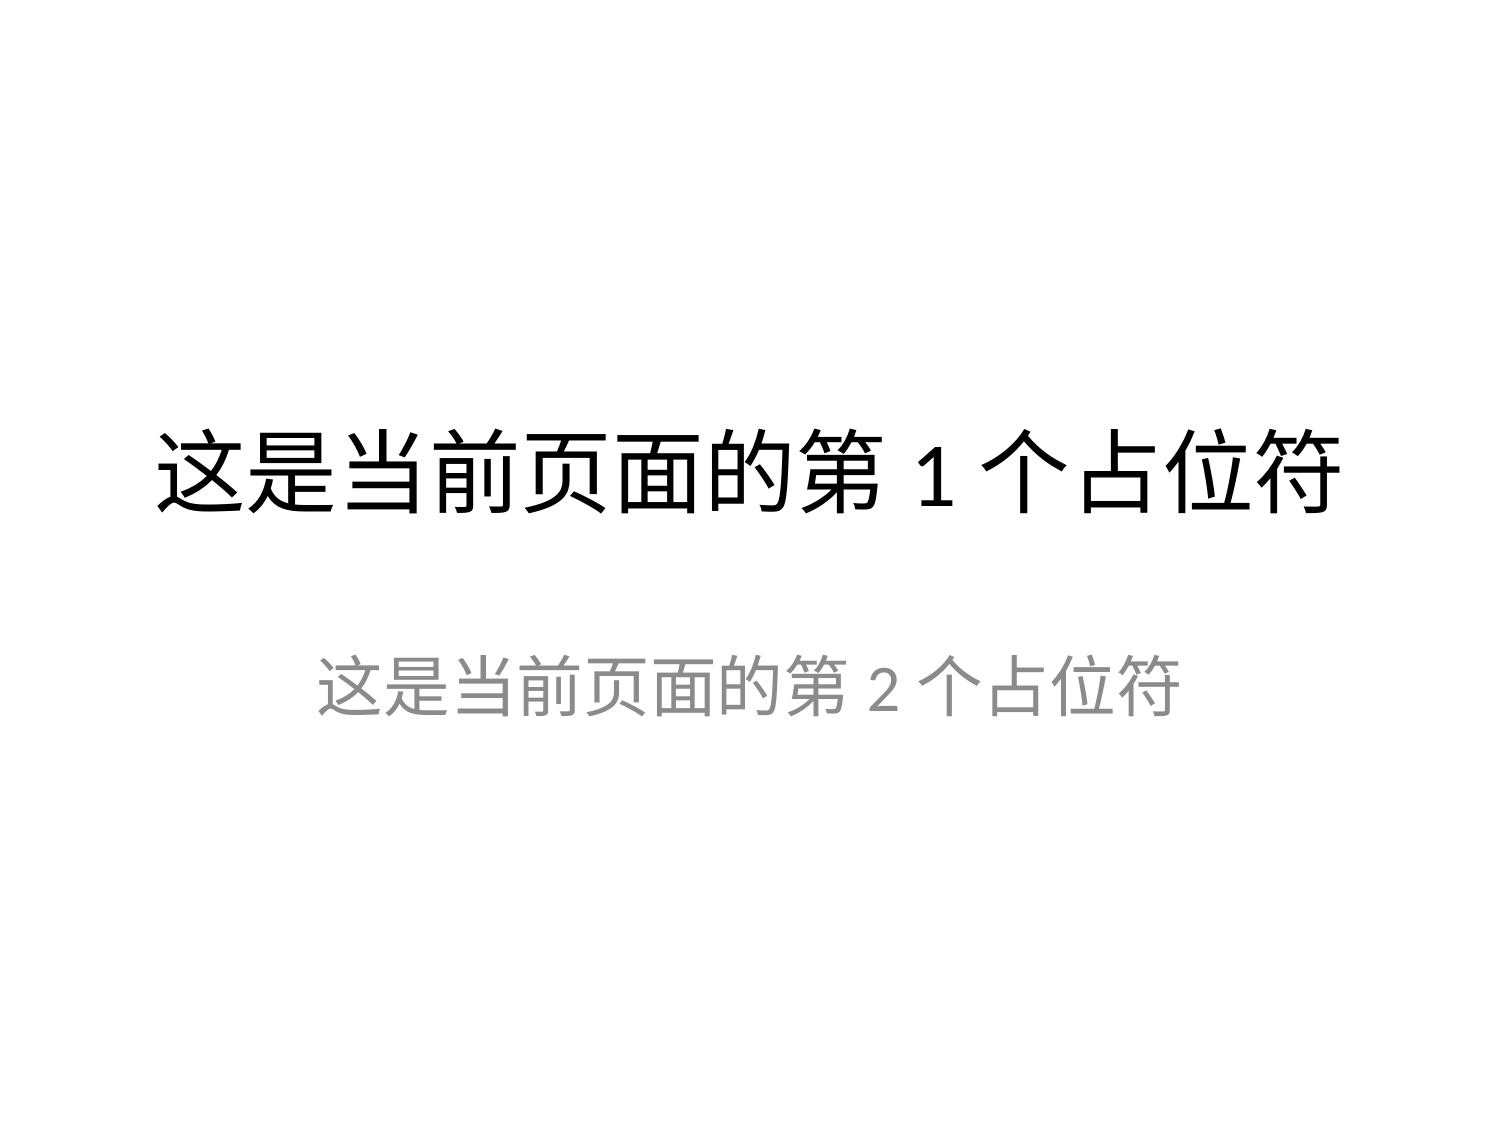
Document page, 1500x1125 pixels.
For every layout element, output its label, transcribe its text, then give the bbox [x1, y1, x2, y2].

subtitle 这是当前页面的第2个占位符 [225, 637, 1275, 925]
title 这是当前页面的第1个占位符 [112, 349, 1388, 591]
